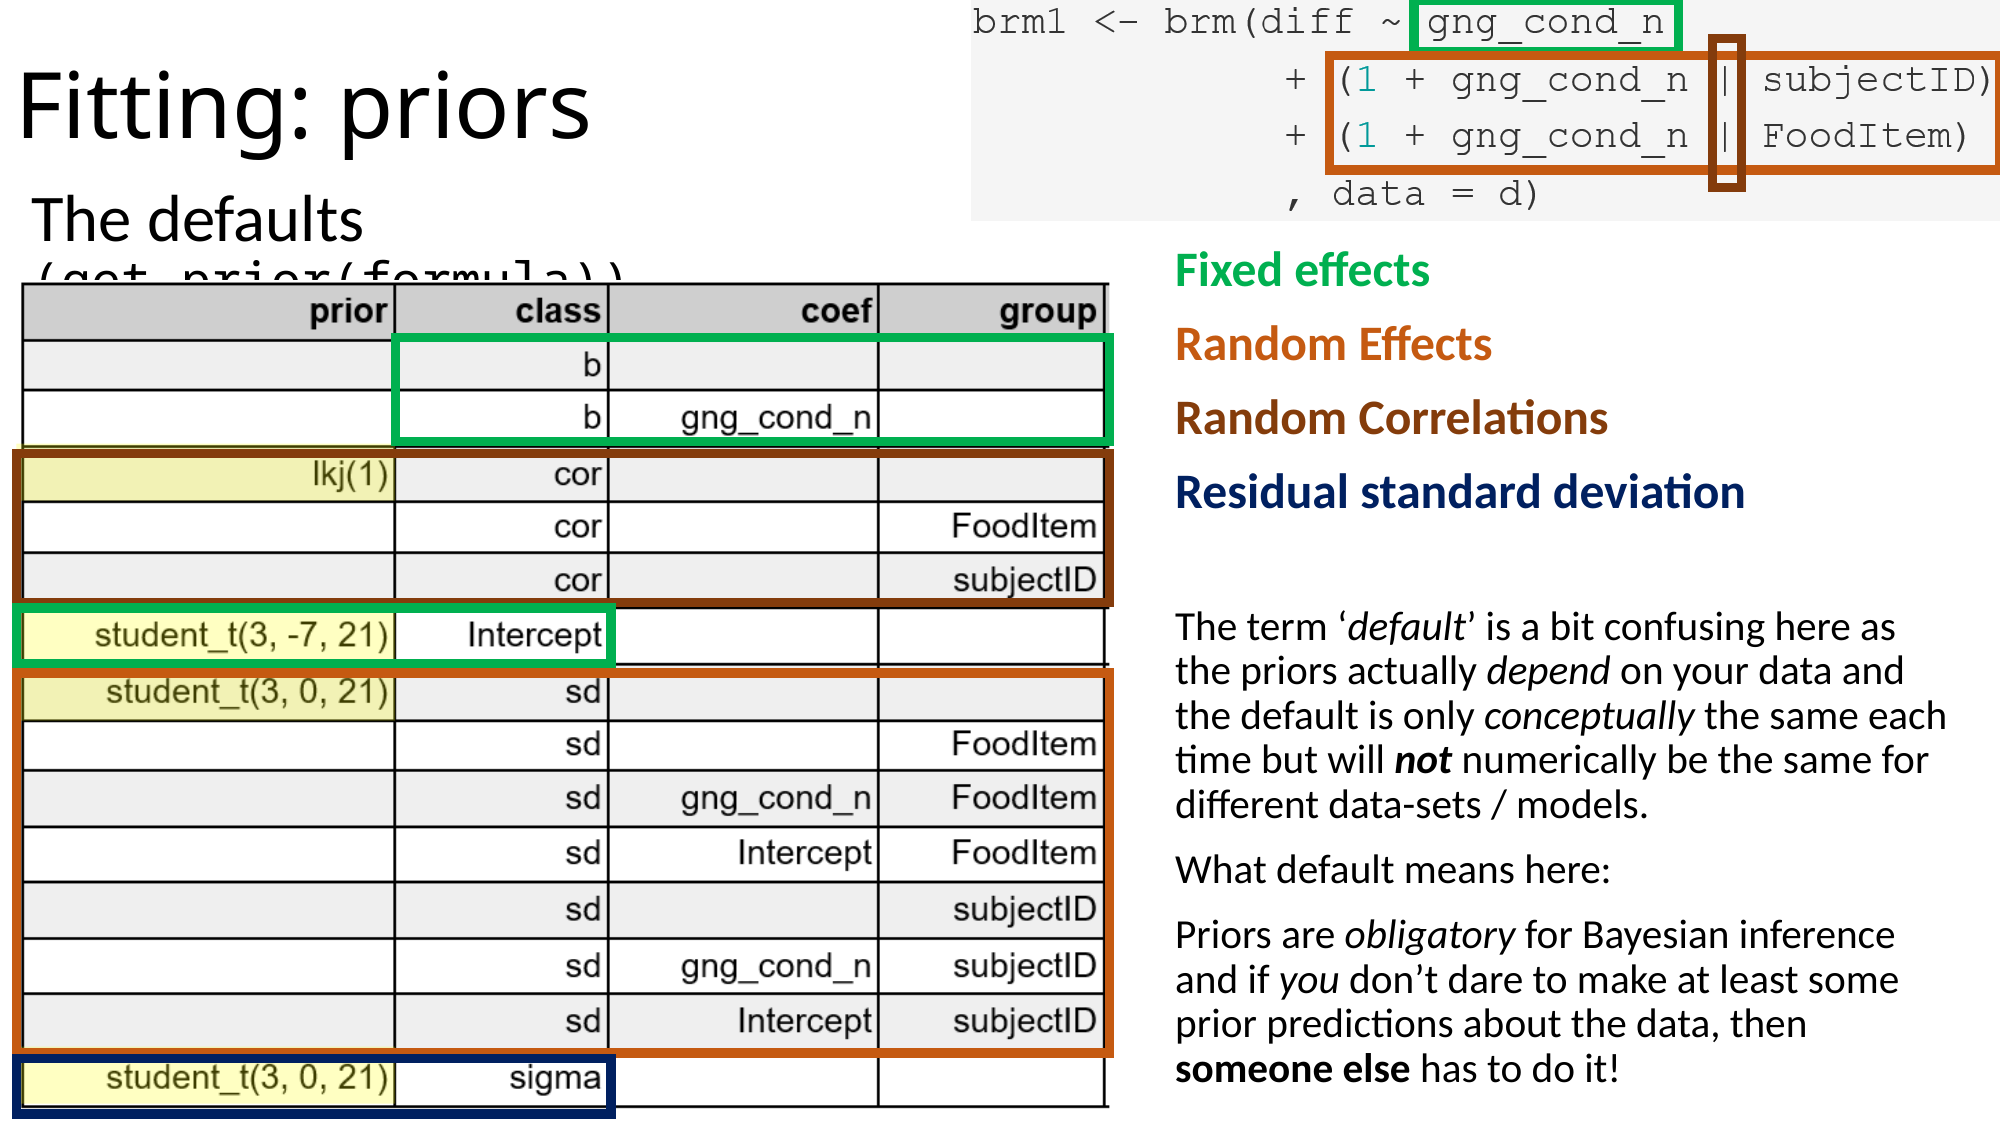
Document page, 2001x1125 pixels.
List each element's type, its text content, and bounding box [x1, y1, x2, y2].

picture [16, 280, 1110, 1116]
title Fitting: priors [0, 0, 971, 218]
text_box Fixed effects Random Effects Random Correlations Residual standard deviation The term ‘default’ is a bit confusing here as the priors actually depend on your data and the default is only conceptually the same each time but will not numerically be the same for different data-sets / models. What default means here: Priors are obligatory for Bayesian inference and if you don’t dare to make at least some prior predictions about the data, then someone else has to do it! [1160, 235, 1966, 1104]
picture [971, 0, 2000, 221]
text_box The defaults (get_prior(formula)) [16, 176, 983, 280]
